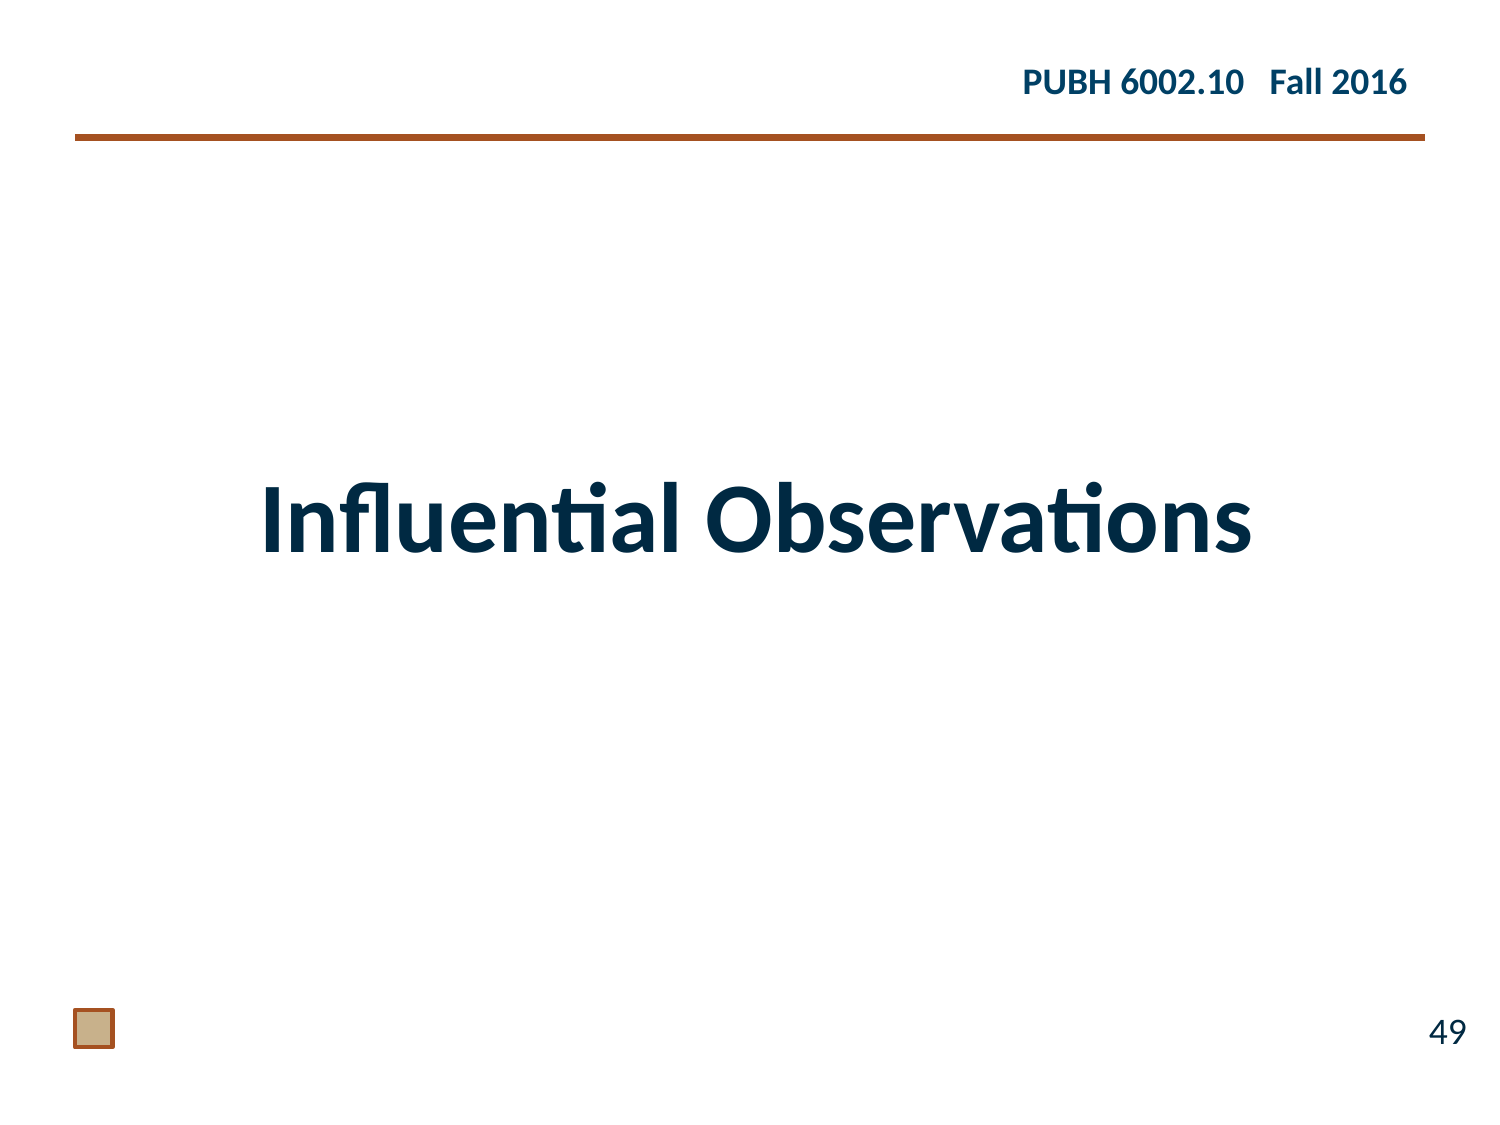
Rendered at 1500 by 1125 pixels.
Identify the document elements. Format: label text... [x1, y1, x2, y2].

list Influential Observations [92, 399, 1422, 625]
